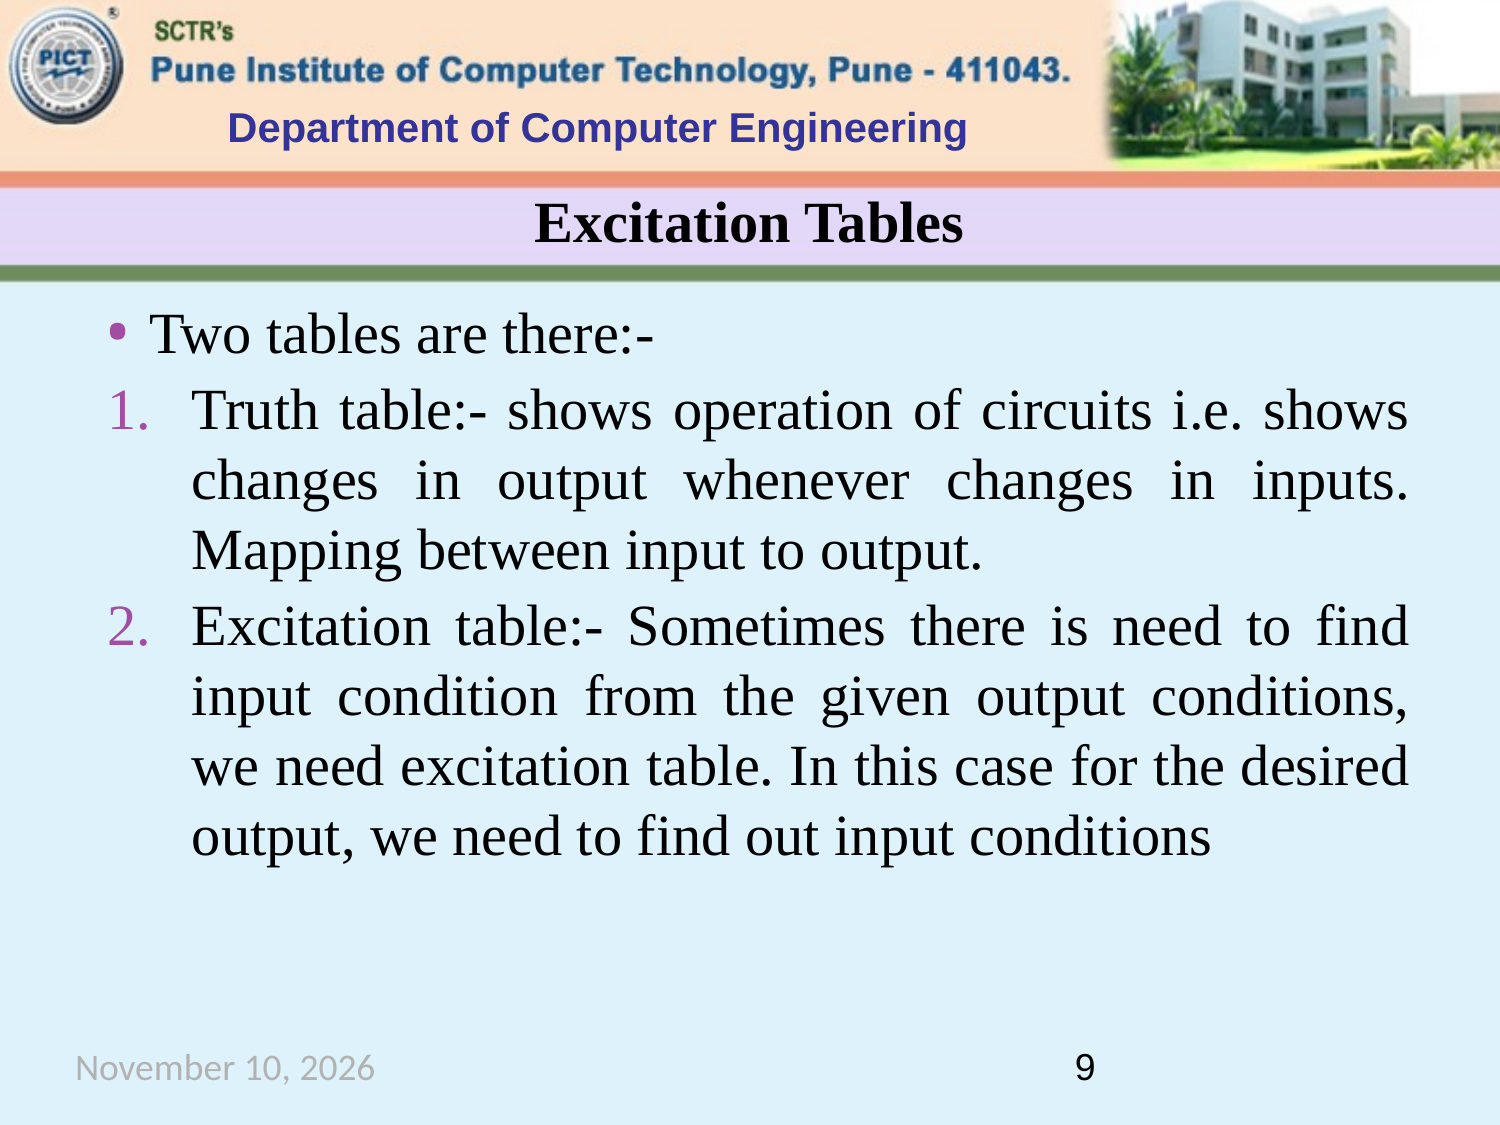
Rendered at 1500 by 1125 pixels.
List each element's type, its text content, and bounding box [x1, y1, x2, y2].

slide_number 9 [1074, 1042, 1425, 1103]
picture [0, 0, 1500, 1125]
text_box Two tables are there:- Truth table:- shows operation of circuits i.e. shows changes in output whenever changes in inputs. Mapping between input to output. Excitation table:- Sometimes there is need to find input condition from the given output conditions, we need excitation table. In this case for the desired output, we need to find out input conditions [74, 287, 1425, 997]
text_box Department of Computer Engineering [225, 98, 972, 151]
text_box Excitation Tables [74, 174, 1425, 263]
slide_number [75, 1042, 425, 1103]
